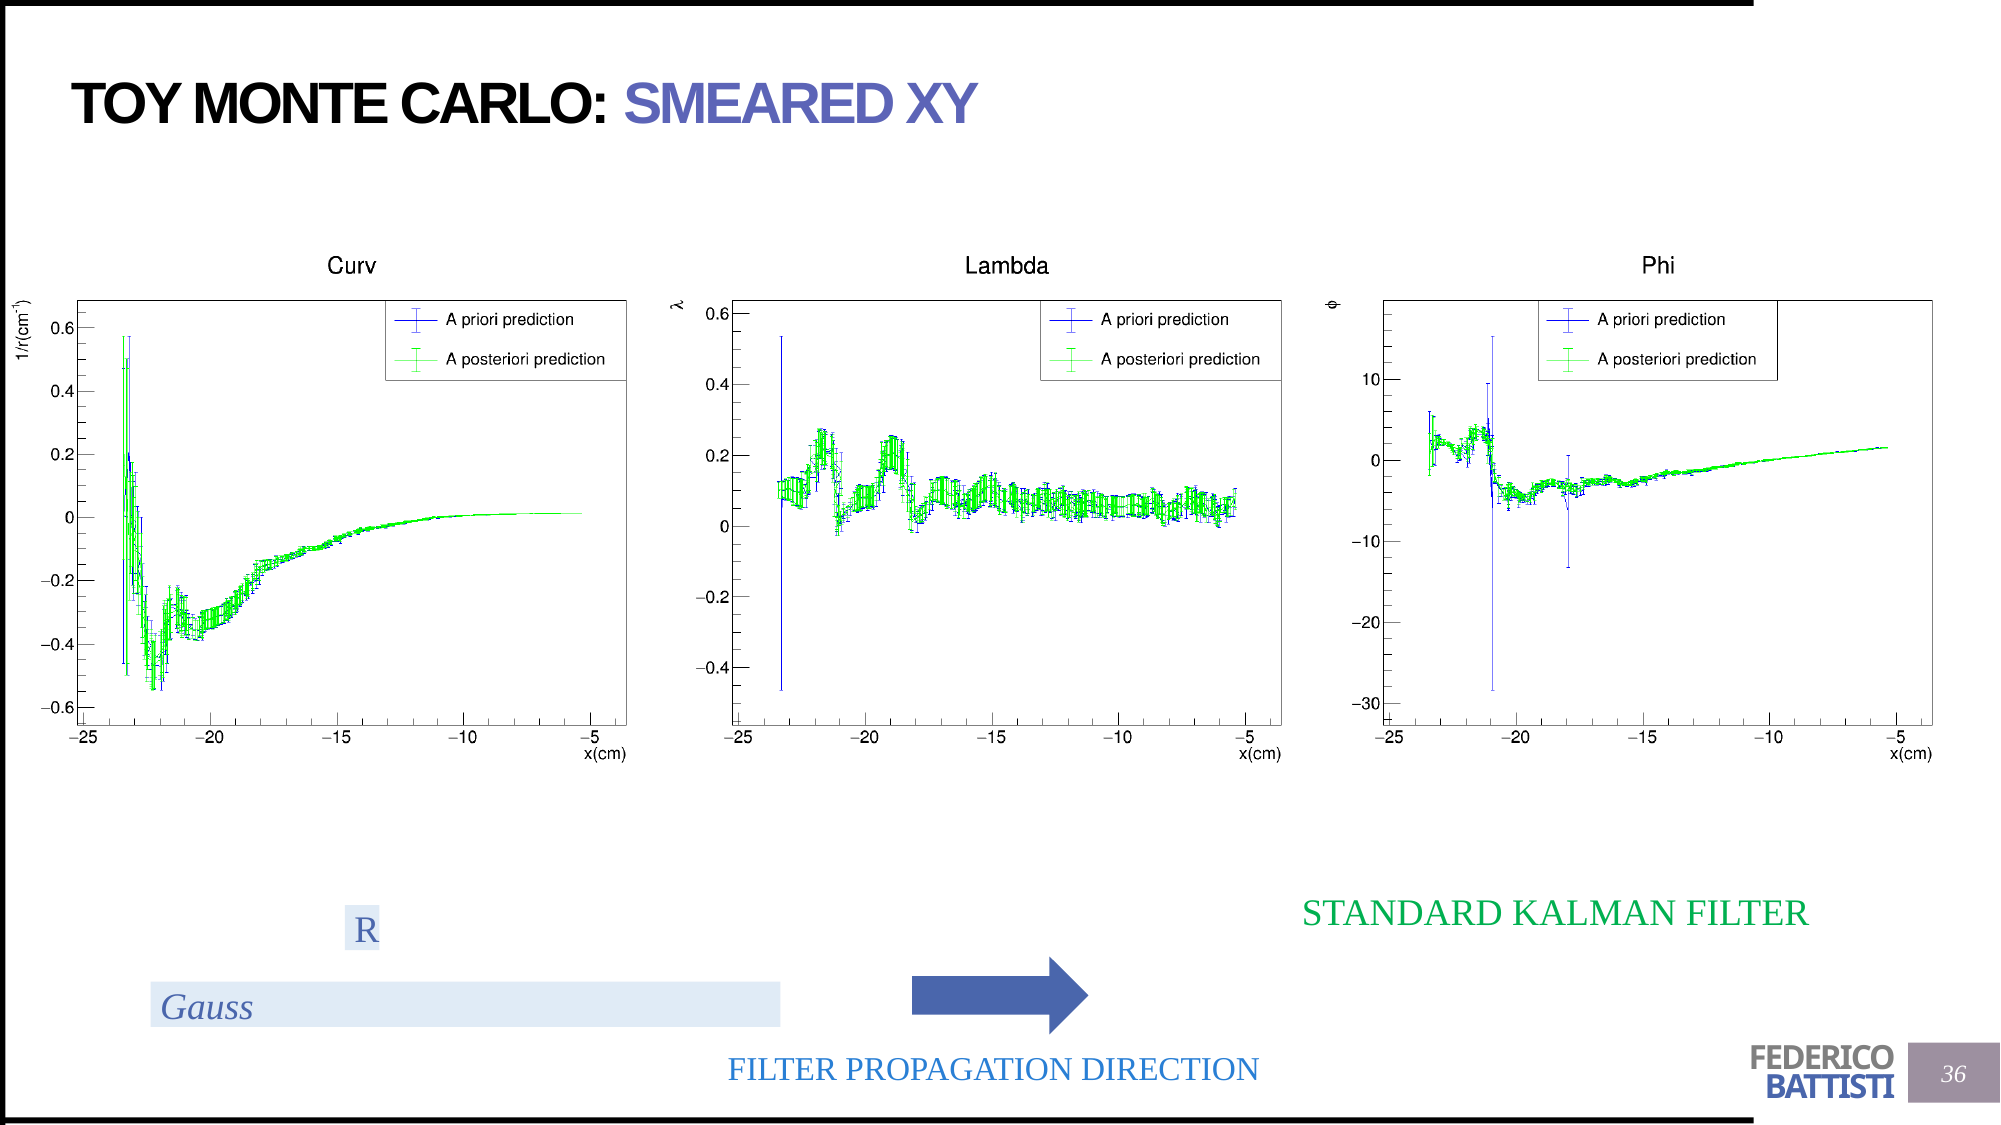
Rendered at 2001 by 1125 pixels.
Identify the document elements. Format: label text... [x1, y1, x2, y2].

text_box FILTER PROPAGATION DIRECTION [712, 1039, 1287, 1095]
text_box [912, 956, 1089, 1035]
picture [9, 247, 2000, 778]
text_box STANDARD KALMAN FILTER [1287, 880, 1873, 941]
title Toy monte carlo: SMEARED XY [70, 67, 1781, 142]
slide_number 36 [1931, 1050, 1977, 1096]
